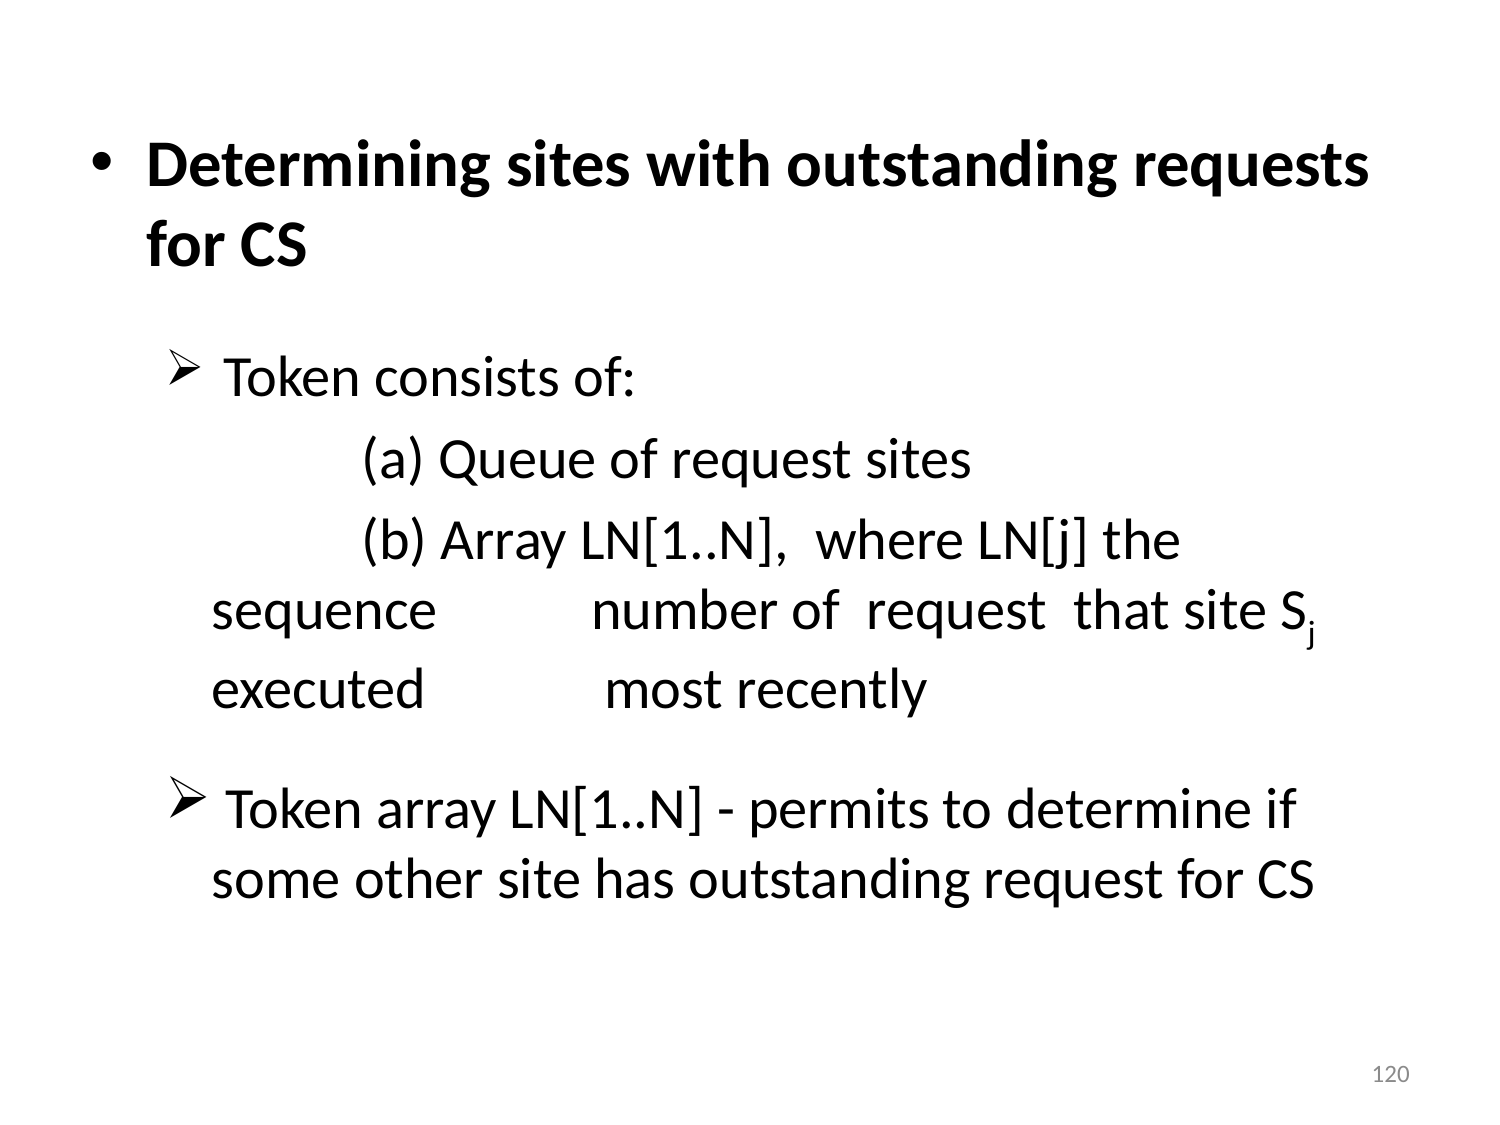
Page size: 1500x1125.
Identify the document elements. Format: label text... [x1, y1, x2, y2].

slide_number 120 [1074, 1042, 1425, 1103]
list Determining sites with outstanding requests for CS Token consists of: (a) Queue of request sites (b) Array LN[1..N], where LN[j] the sequence number of request that site Sj executed most recently Token array LN[1..N] - permits to determine if some other site has outstanding request for CS [75, 112, 1425, 963]
